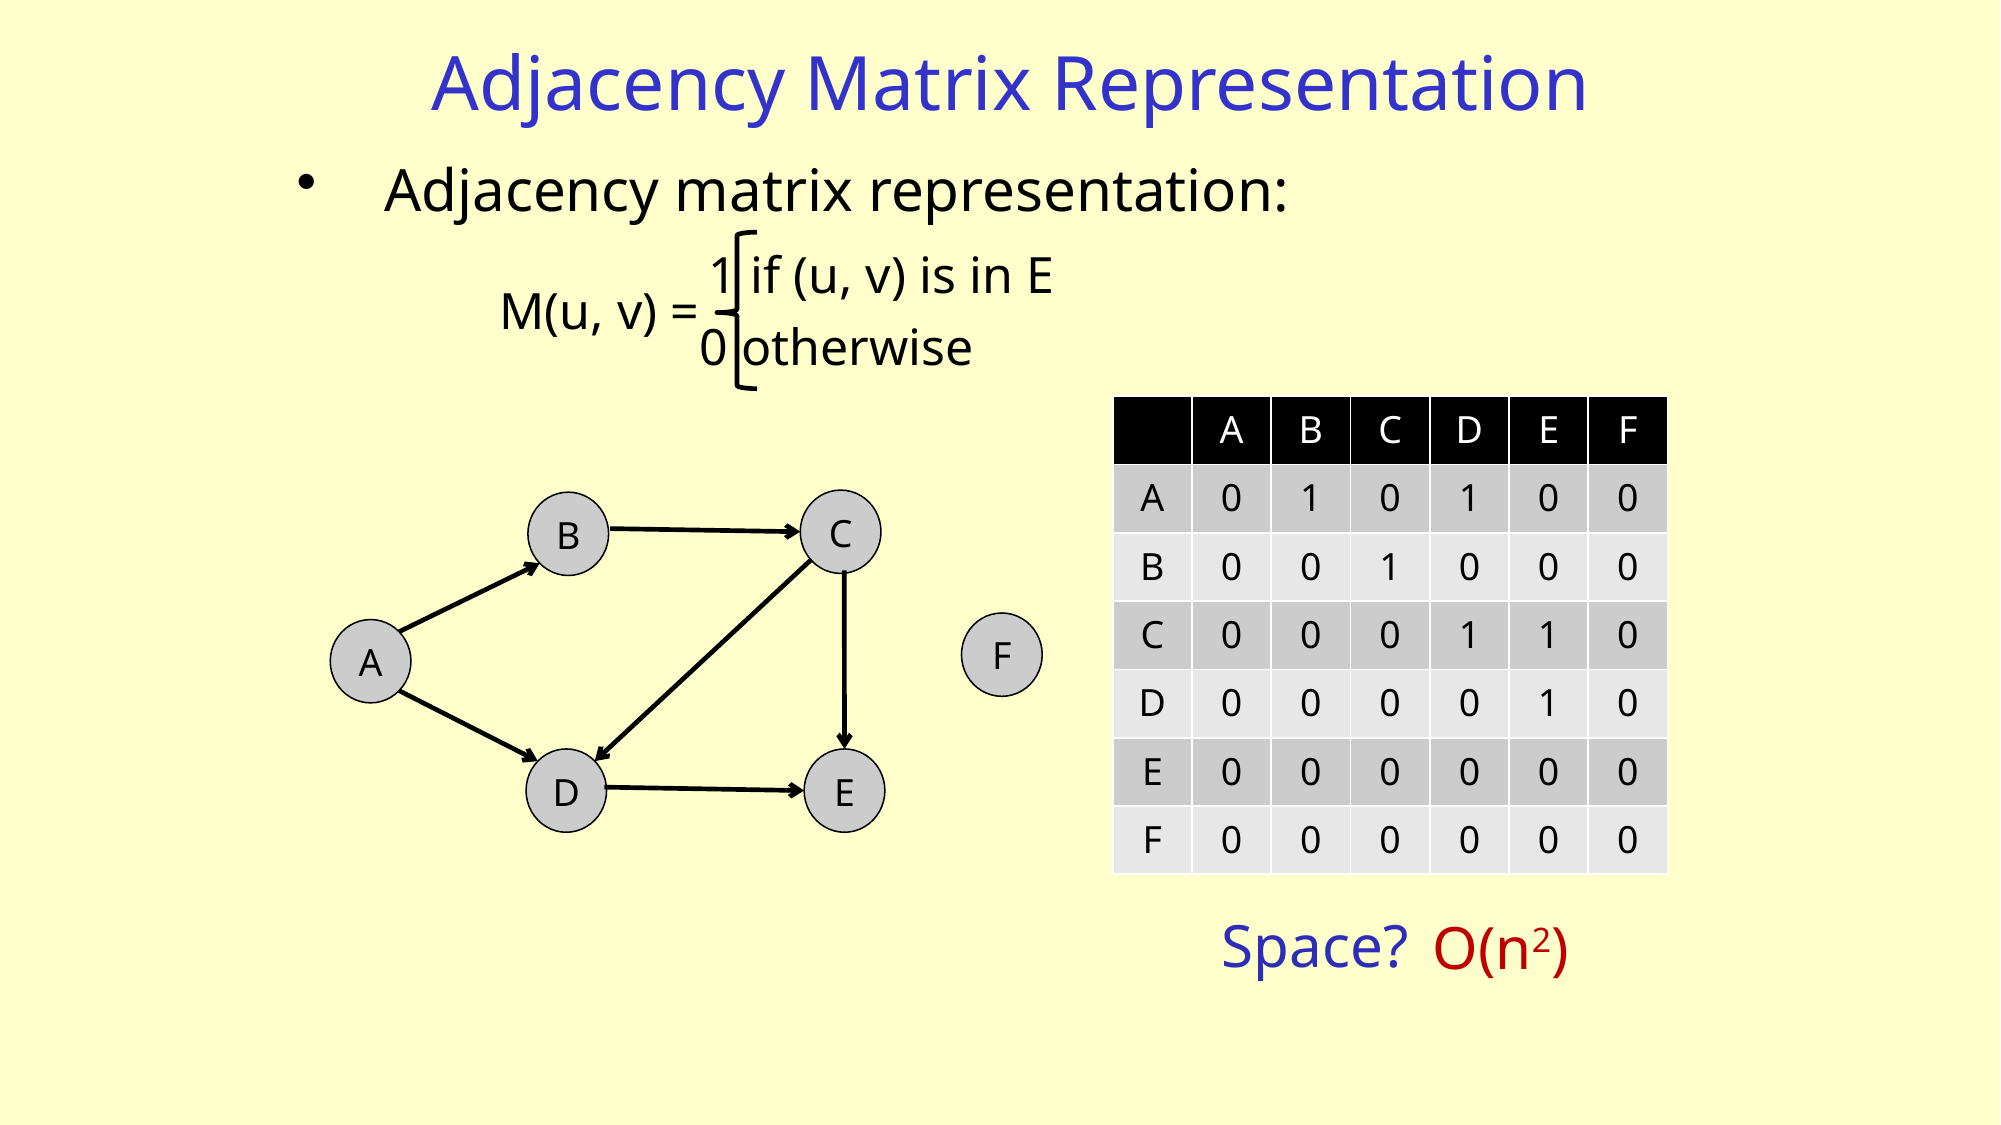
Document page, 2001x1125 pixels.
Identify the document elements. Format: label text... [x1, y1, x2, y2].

table_header [1114, 397, 1191, 464]
table_cell B [1114, 534, 1191, 600]
table_cell A [1114, 465, 1191, 532]
table_cell 0 [1193, 739, 1270, 805]
table_header A [1193, 397, 1270, 464]
table_header E [1510, 397, 1587, 464]
table_cell 0 [1431, 739, 1508, 805]
table_cell 0 [1589, 670, 1667, 737]
list Adjacency matrix representation: 1 if (u, v) is in E 0 otherwise [281, 145, 1715, 412]
table_cell 1 [1431, 465, 1508, 532]
table_cell 0 [1351, 739, 1429, 805]
table_cell 0 [1272, 602, 1350, 669]
table_header D [1431, 397, 1508, 464]
table_cell 0 [1589, 739, 1667, 805]
table_cell 0 [1589, 534, 1667, 600]
title Adjacency Matrix Representation [295, 23, 1727, 138]
table_cell 0 [1589, 807, 1667, 873]
table_cell 0 [1193, 602, 1270, 669]
table_cell 0 [1510, 534, 1587, 600]
table_cell 0 [1589, 602, 1667, 669]
table_cell 0 [1431, 807, 1508, 873]
table_cell 0 [1272, 534, 1350, 600]
table_cell 0 [1193, 807, 1270, 873]
table_cell 1 [1351, 534, 1429, 600]
table_cell 1 [1431, 602, 1508, 669]
table_cell 0 [1351, 465, 1429, 532]
text_box O(n2) [1418, 904, 1609, 989]
table_cell 1 [1510, 602, 1587, 669]
table_cell 0 [1351, 602, 1429, 669]
table_cell 0 [1431, 534, 1508, 600]
table_cell 0 [1193, 465, 1270, 532]
text_box Space? [1207, 902, 1436, 987]
table_cell 0 [1589, 465, 1667, 532]
table_cell 1 [1510, 670, 1587, 737]
table_cell 0 [1510, 739, 1587, 805]
table_cell 0 [1193, 670, 1270, 737]
text_box [716, 232, 758, 389]
table_cell 0 [1351, 670, 1429, 737]
table_cell 0 [1351, 807, 1429, 873]
table_cell 0 [1193, 534, 1270, 600]
table_cell 0 [1431, 670, 1508, 737]
table_cell C [1114, 602, 1191, 669]
table_header B [1272, 397, 1350, 464]
table_cell F [1114, 807, 1191, 873]
table_cell 0 [1510, 465, 1587, 532]
table_cell D [1114, 670, 1191, 737]
text_box M(u, v) = [484, 272, 736, 348]
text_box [329, 489, 1043, 833]
table_cell 0 [1272, 739, 1350, 805]
table_cell E [1114, 739, 1191, 805]
table_header C [1351, 397, 1429, 464]
table_cell 0 [1272, 807, 1350, 873]
table_cell 1 [1272, 465, 1350, 532]
table_cell 0 [1272, 670, 1350, 737]
table_cell 0 [1510, 807, 1587, 873]
table_header F [1589, 397, 1667, 464]
